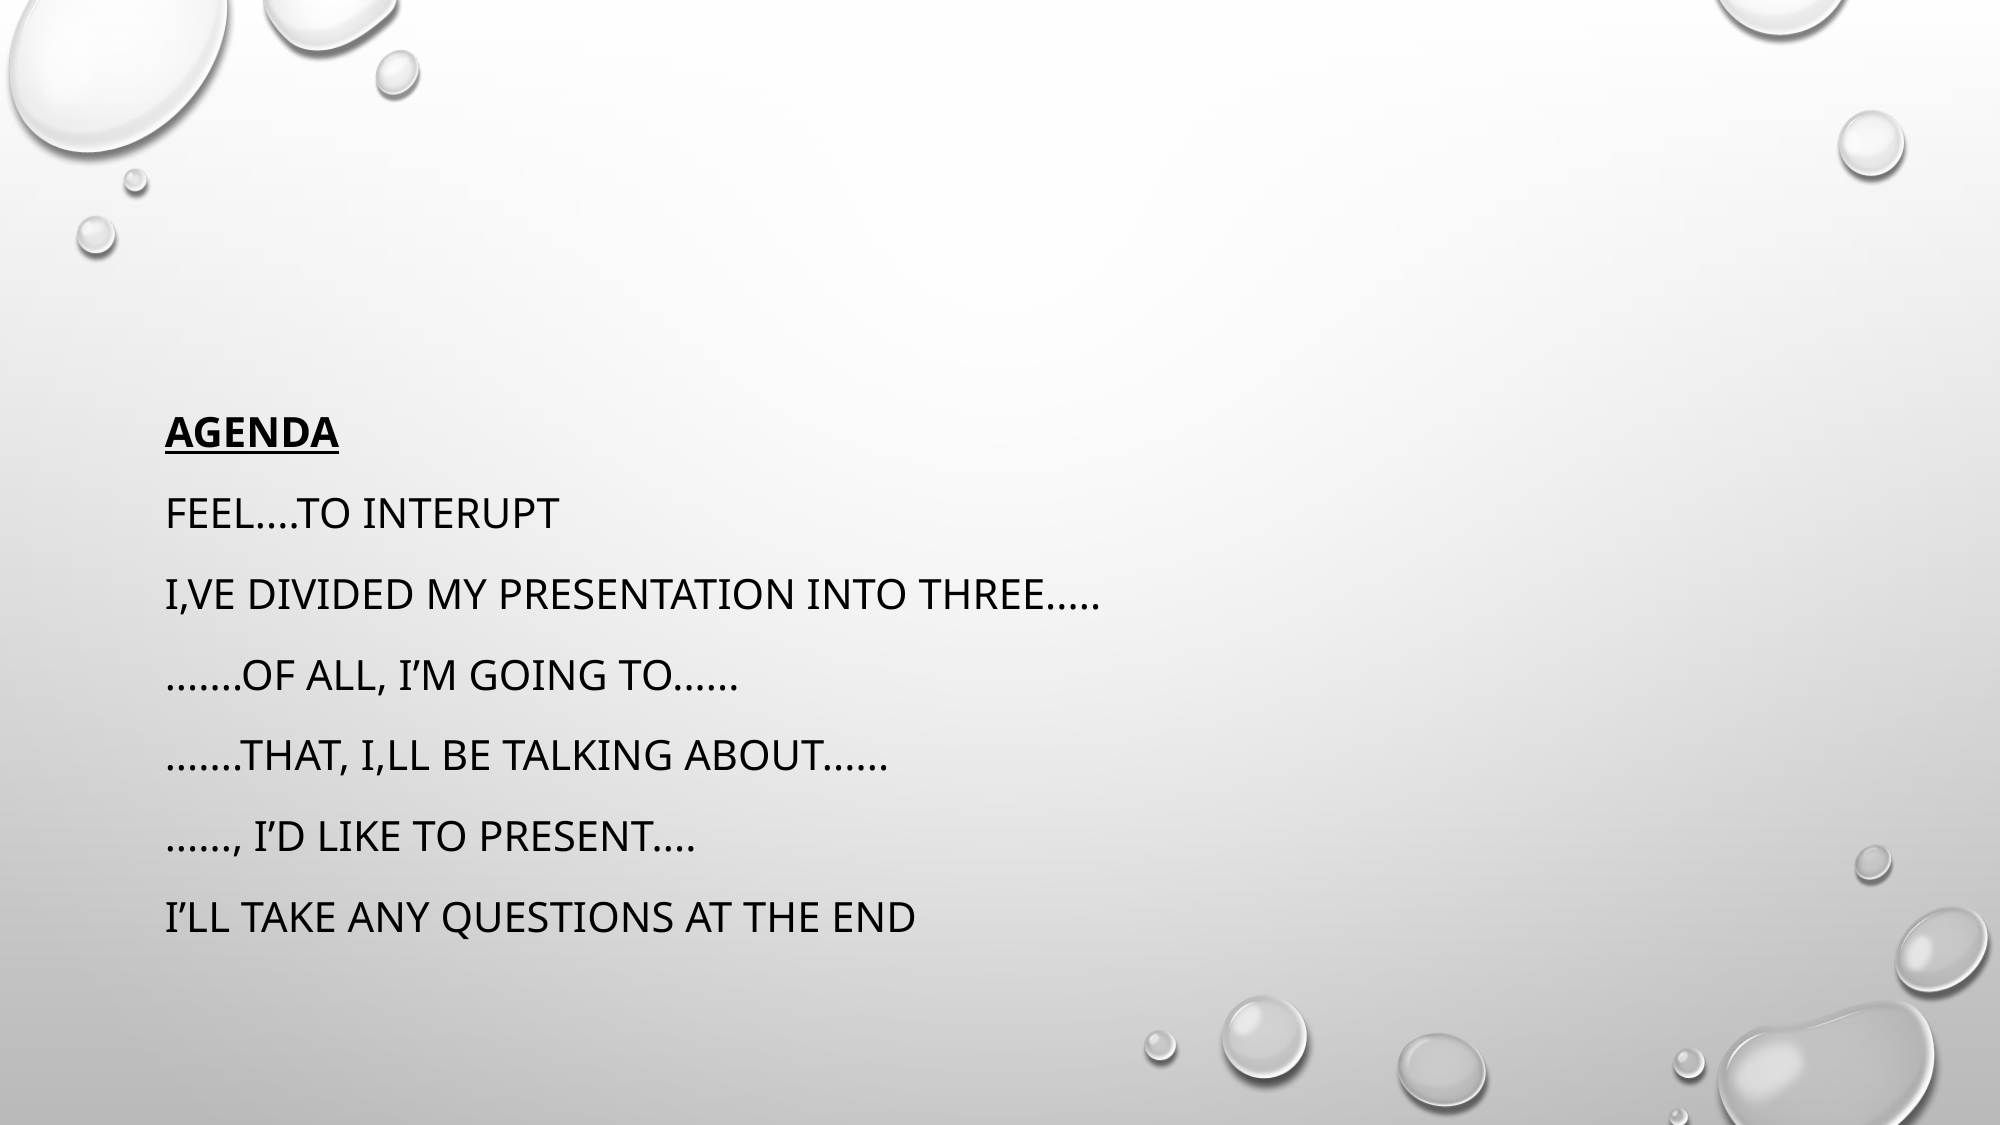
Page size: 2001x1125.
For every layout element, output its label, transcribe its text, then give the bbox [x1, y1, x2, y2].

picture [0, 0, 2000, 1125]
list Agenda Feel....to interupt I,ve divided my presentation into three..... .......of all, I’m going to...... .......that, I,ll be talking about...... ......, I’d like to present.... I’ll take any questions at the end [149, 388, 1850, 950]
